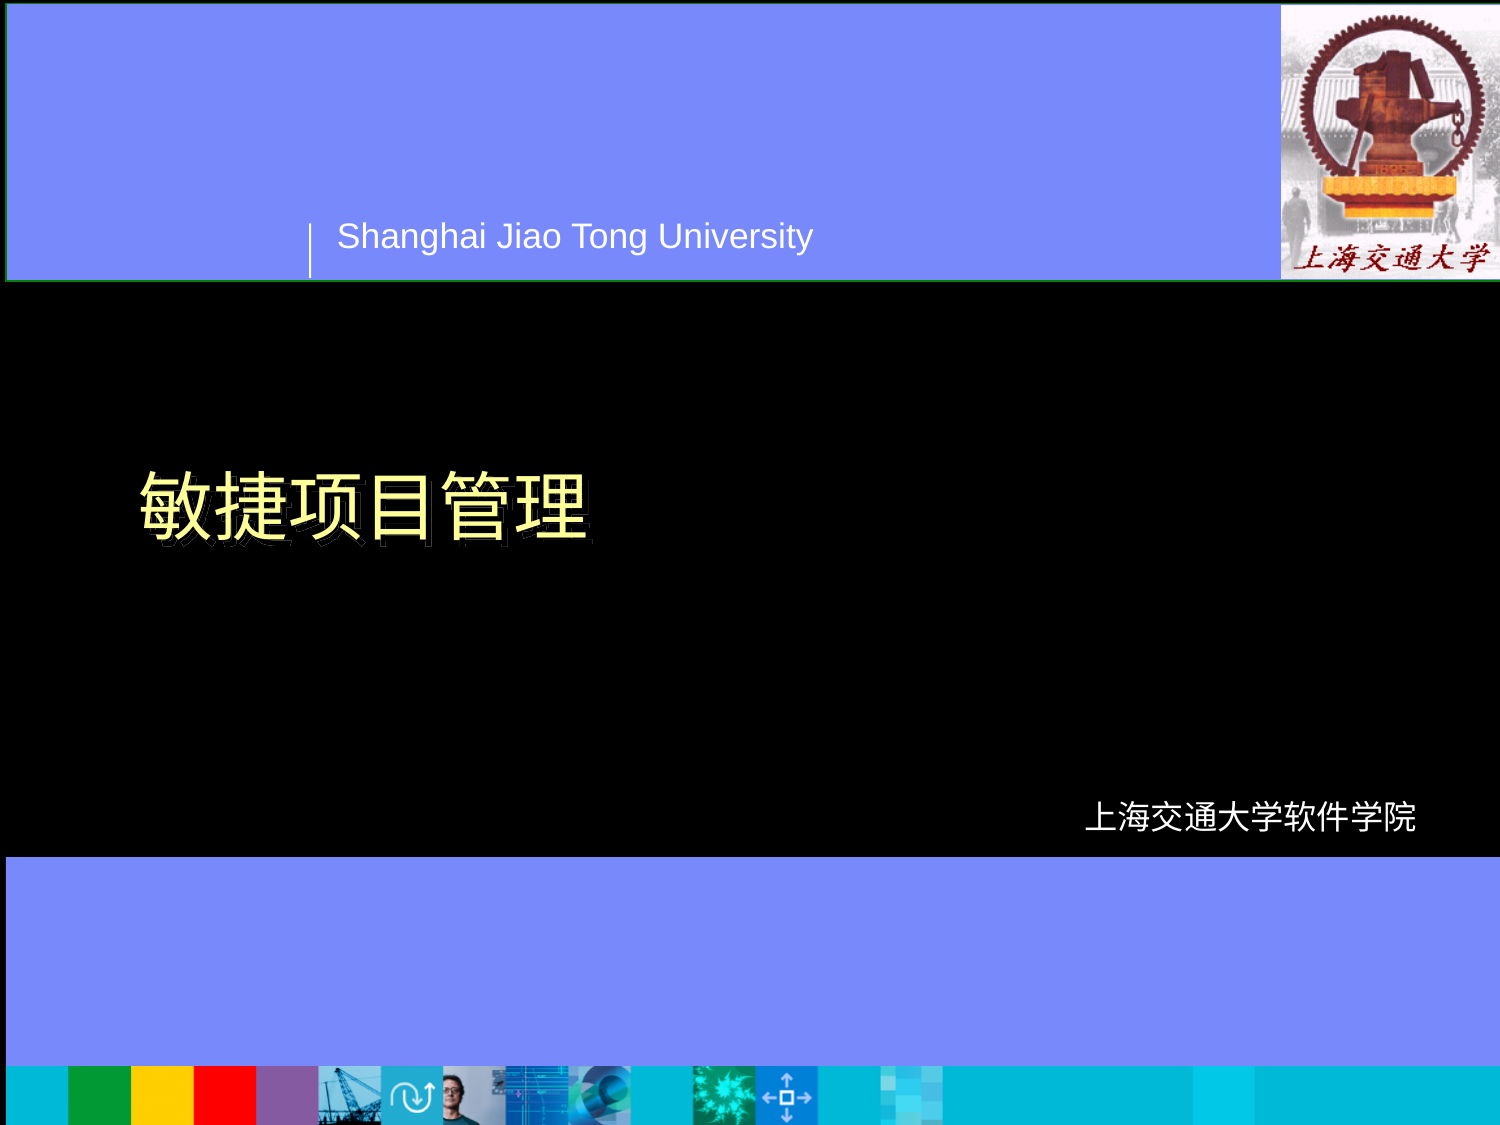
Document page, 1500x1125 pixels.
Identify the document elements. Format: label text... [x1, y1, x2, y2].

picture [1281, 5, 1500, 279]
picture [819, 1066, 1500, 1125]
text_box 敏捷项目管理 [123, 338, 1399, 646]
picture [6, 1066, 816, 1125]
text_box 上海交通大学软件学院 [1066, 786, 1435, 845]
picture [535, 1070, 559, 1074]
picture [524, 1074, 534, 1080]
